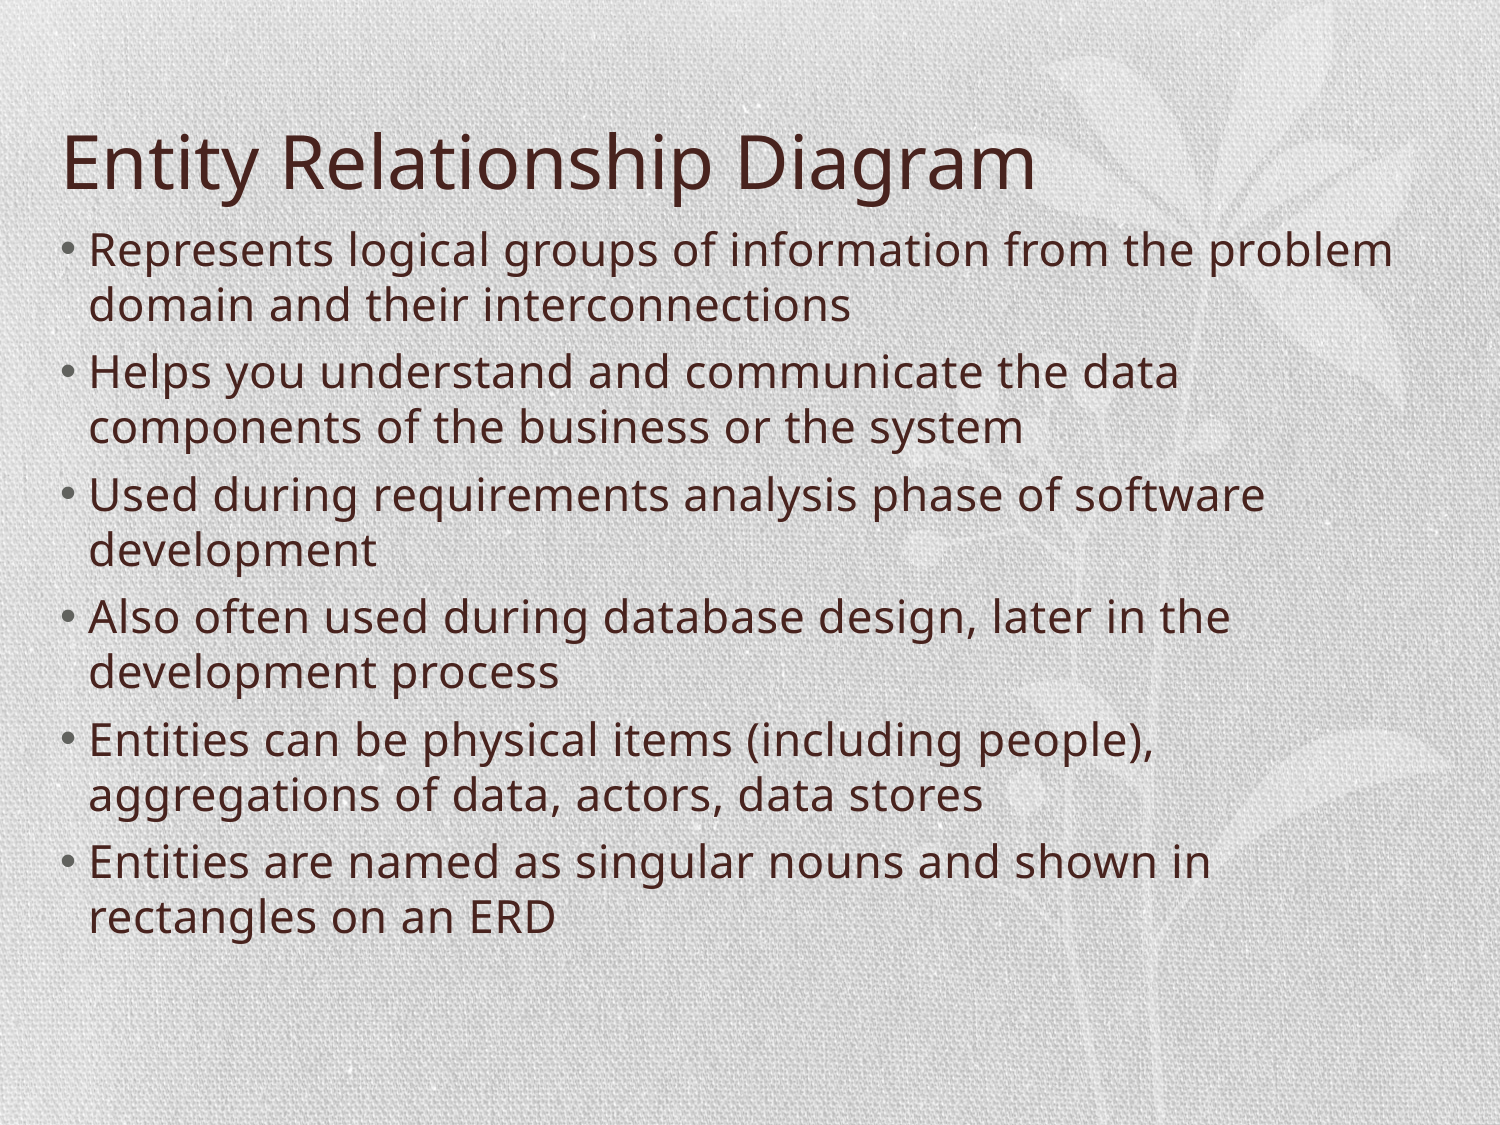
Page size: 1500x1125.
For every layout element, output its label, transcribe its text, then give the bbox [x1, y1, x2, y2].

list Represents logical groups of information from the problem domain and their interconnections Helps you understand and communicate the data components of the business or the system Used during requirements analysis phase of software development Also often used during database design, later in the development process Entities can be physical items (including people), aggregations of data, actors, data stores Entities are named as singular nouns and shown in rectangles on an ERD [45, 213, 1455, 1023]
title Entity Relationship Diagram [45, 37, 1455, 213]
